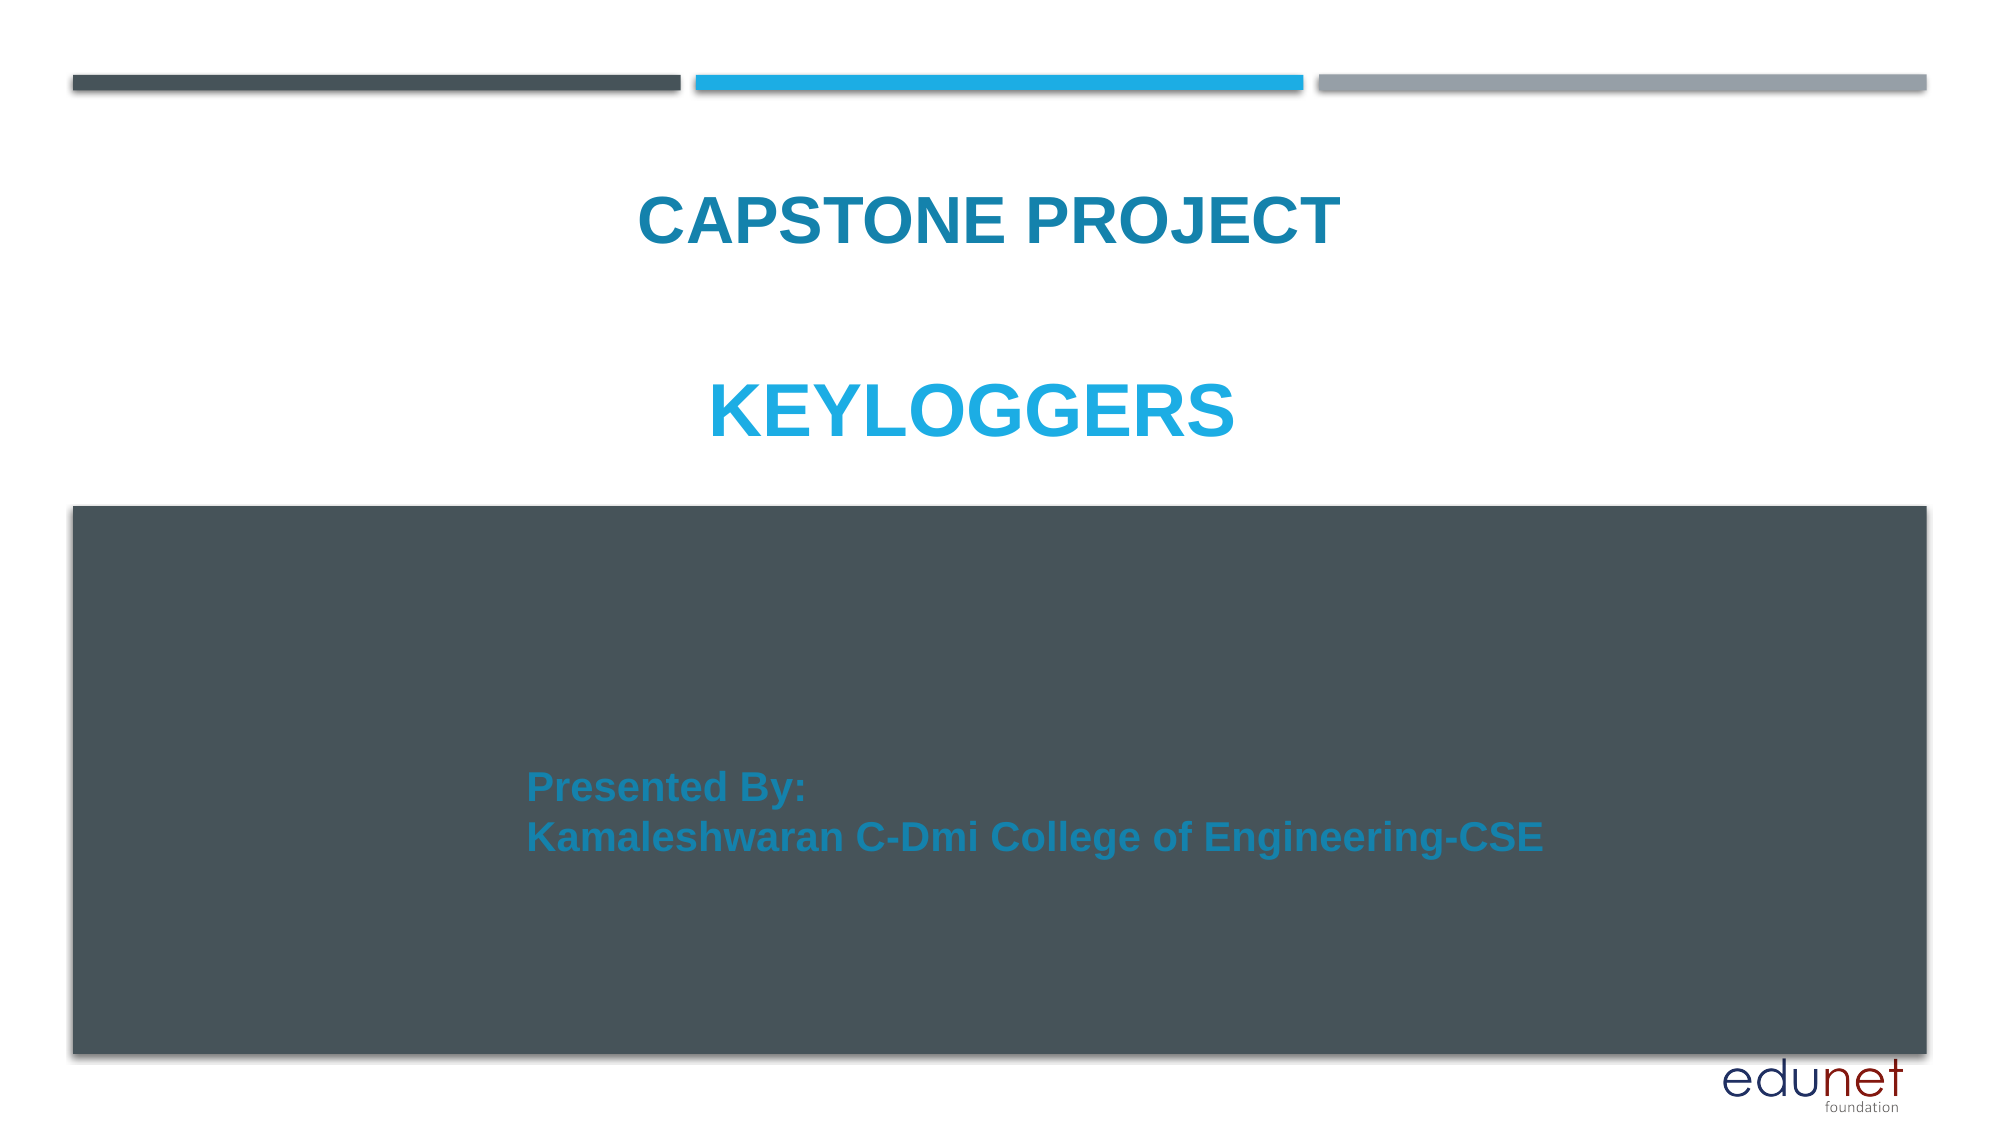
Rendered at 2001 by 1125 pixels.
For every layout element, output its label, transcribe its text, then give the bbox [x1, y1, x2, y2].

picture [1719, 1056, 1905, 1116]
text_box Presented By: Kamaleshwaran C-Dmi College of Engineering-CSE [511, 752, 1821, 868]
title keyloggers [222, 298, 1723, 460]
text_box CAPSTONE PROJECT [0, 169, 2000, 265]
